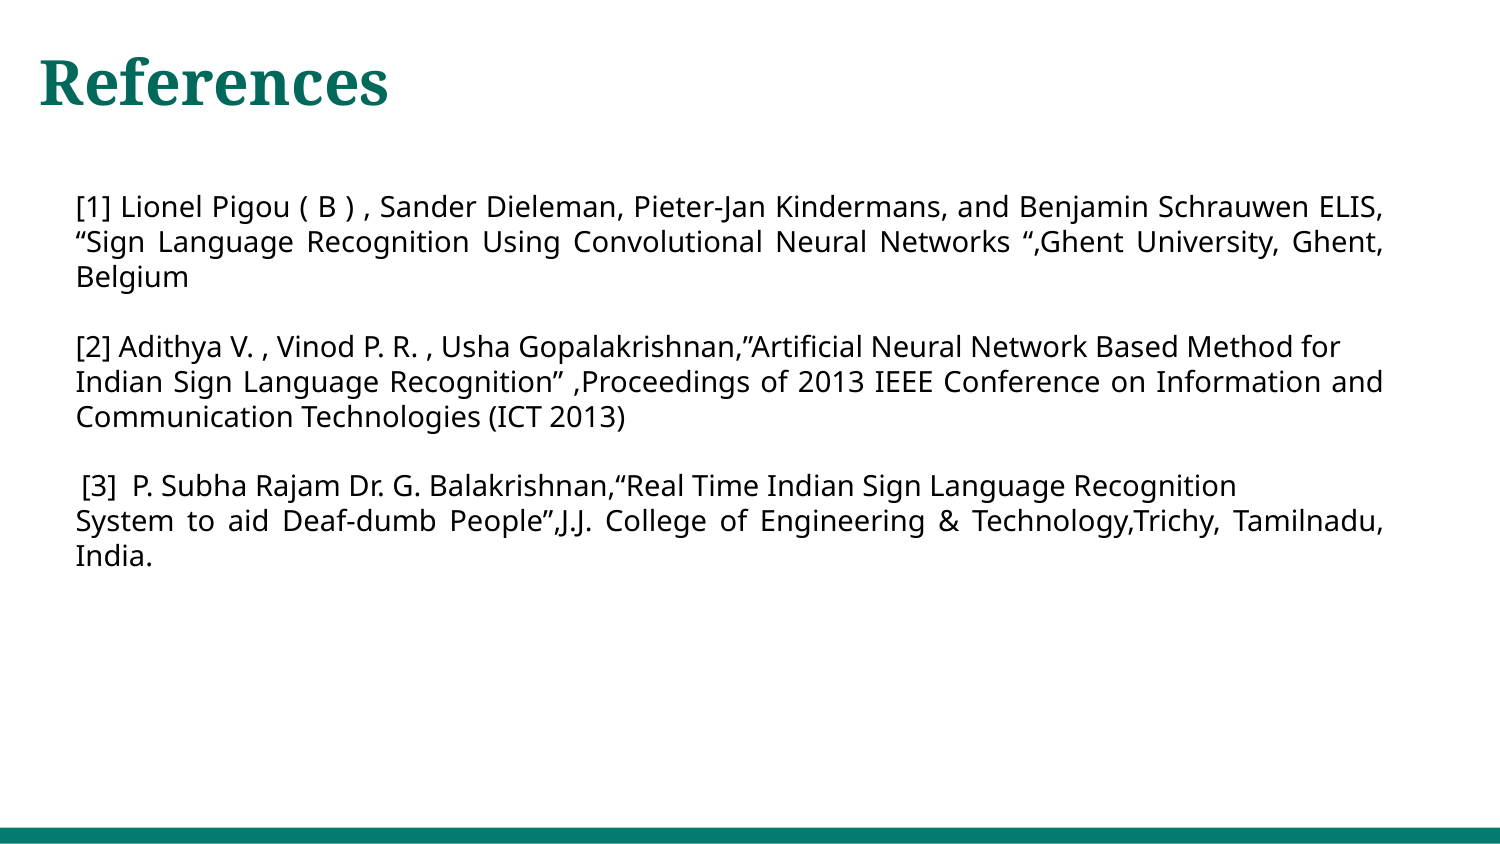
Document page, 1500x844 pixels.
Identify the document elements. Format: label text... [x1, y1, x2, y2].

text_box References [25, 28, 1423, 129]
text_box [1] Lionel Pigou ( B ) , Sander Dieleman, Pieter-Jan Kindermans, and Benjamin Schrauwen ELIS, “Sign Language Recognition Using Convolutional Neural Networks “,Ghent University, Ghent, Belgium [2] Adithya V. , Vinod P. R. , Usha Gopalakrishnan,”Artificial Neural Network Based Method for Indian Sign Language Recognition” ,Proceedings of 2013 IEEE Conference on Information and Communication Technologies (ICT 2013) [3] P. Subha Rajam Dr. G. Balakrishnan,“Real Time Indian Sign Language Recognition System to aid Deaf-dumb People”,J.J. College of Engineering & Technology,Trichy, Tamilnadu, India. [51, 138, 1449, 787]
